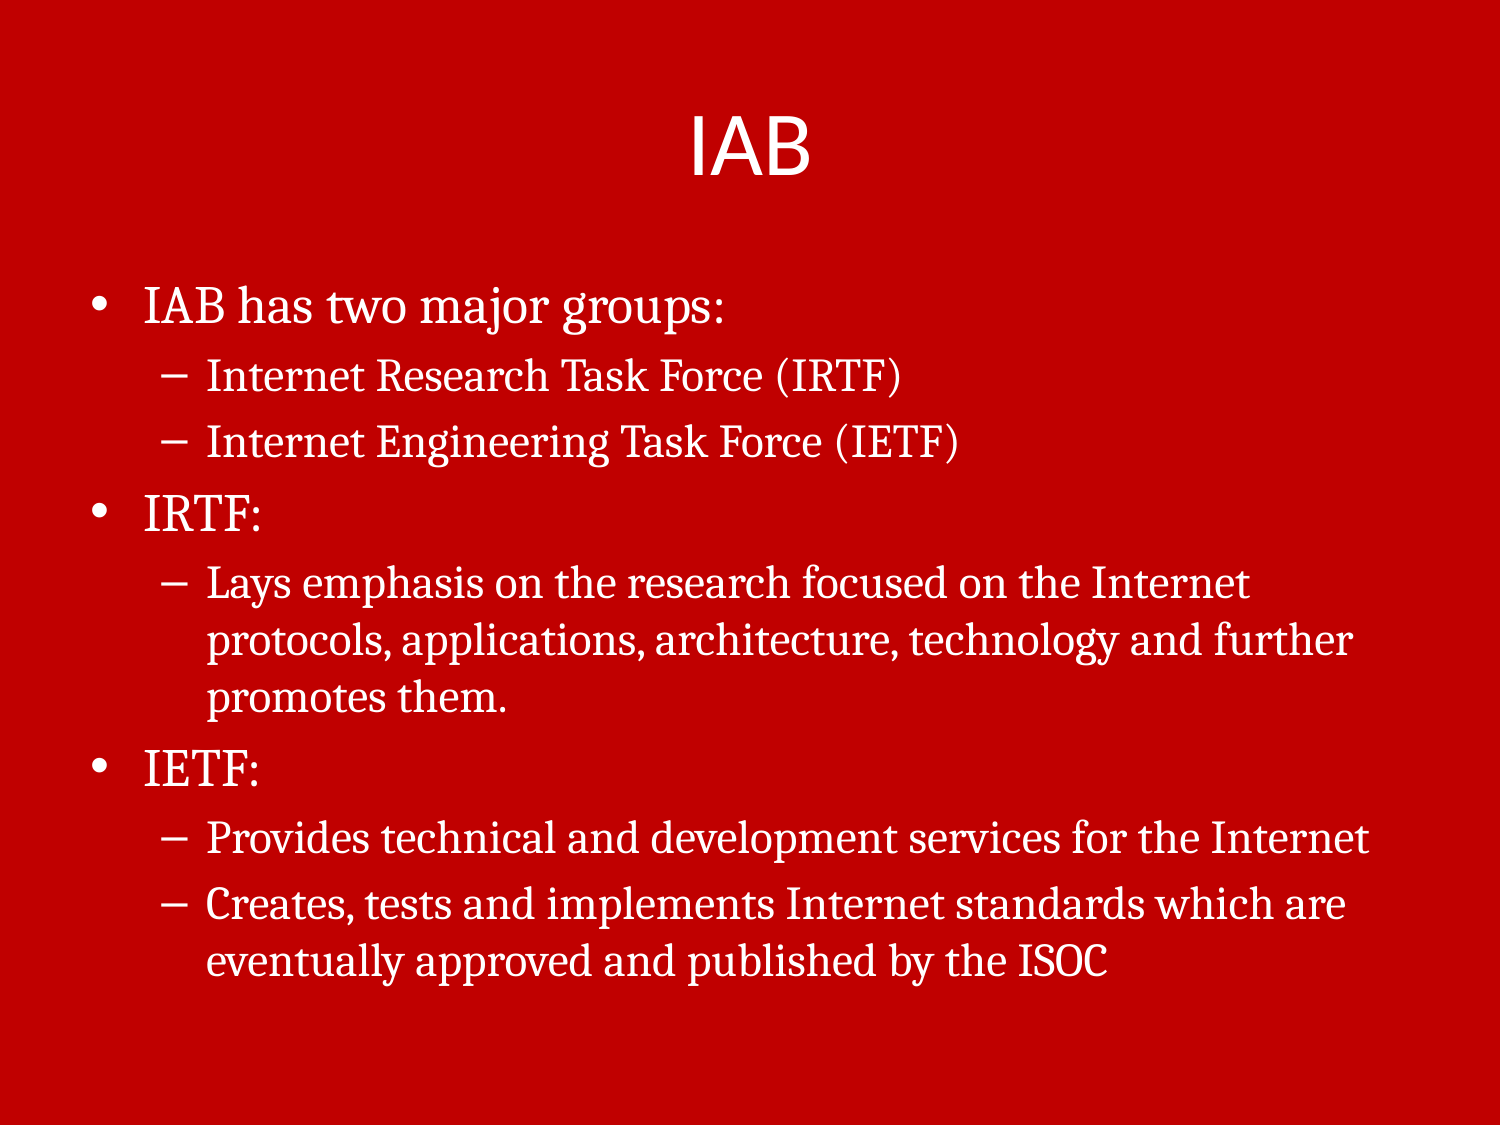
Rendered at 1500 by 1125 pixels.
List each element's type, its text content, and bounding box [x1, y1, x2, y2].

list IAB has two major groups: Internet Research Task Force (IRTF) Internet Engineering Task Force (IETF) IRTF: Lays emphasis on the research focused on the Internet protocols, applications, architecture, technology and further promotes them. IETF: Provides technical and development services for the Internet Creates, tests and implements Internet standards which are eventually approved and published by the ISOC [75, 262, 1425, 1005]
title IAB [75, 45, 1425, 233]
